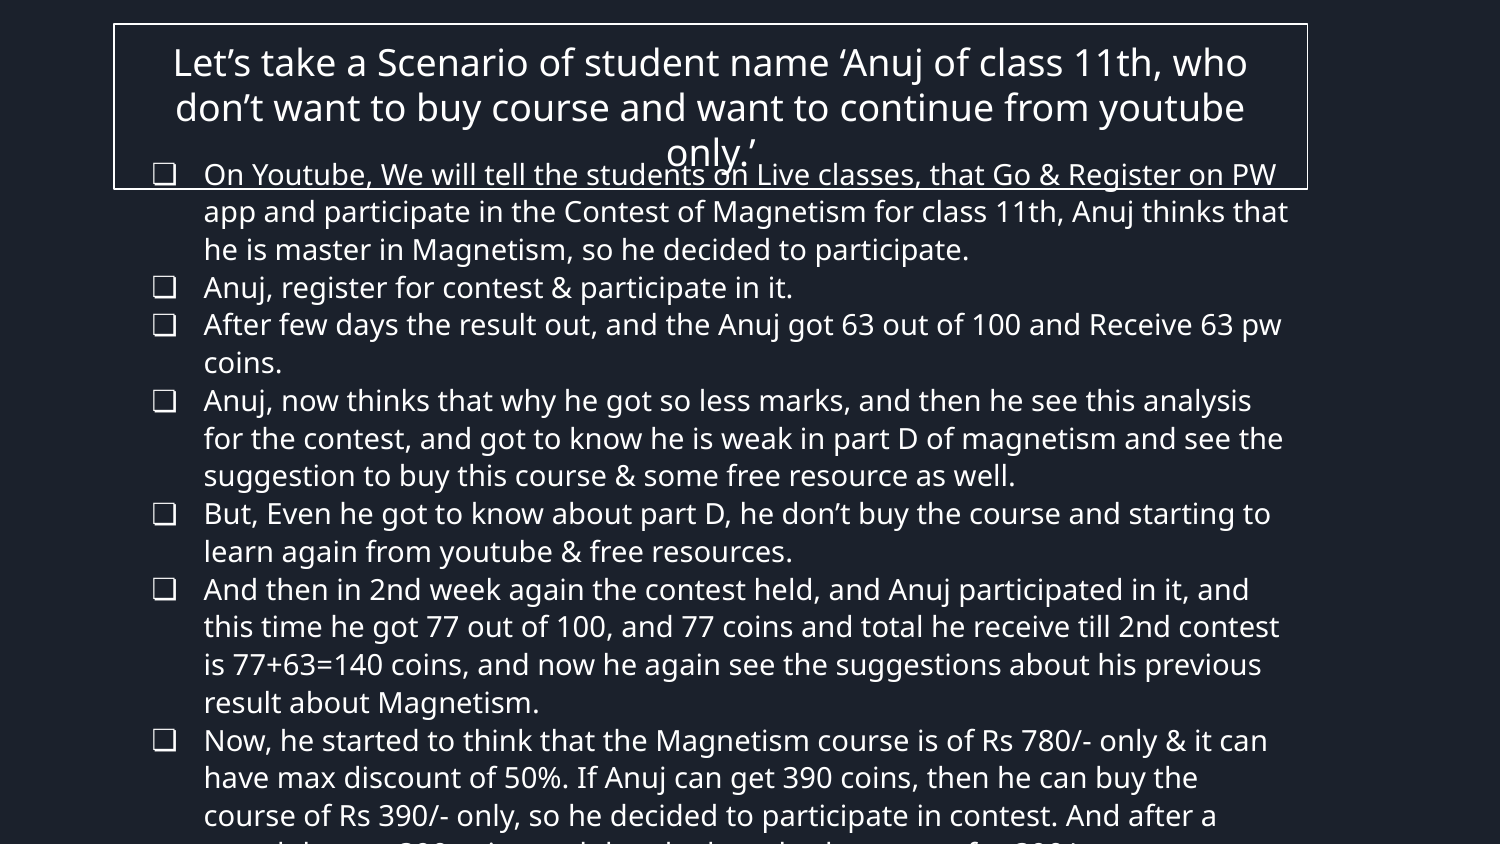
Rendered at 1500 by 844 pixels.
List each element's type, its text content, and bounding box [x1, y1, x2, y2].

text_box On Youtube, We will tell the students on Live classes, that Go & Register on PW app and participate in the Contest of Magnetism for class 11th, Anuj thinks that he is master in Magnetism, so he decided to participate. Anuj, register for contest & participate in it. After few days the result out, and the Anuj got 63 out of 100 and Receive 63 pw coins. Anuj, now thinks that why he got so less marks, and then he see this analysis for the contest, and got to know he is weak in part D of magnetism and see the suggestion to buy this course & some free resource as well. But, Even he got to know about part D, he don’t buy the course and starting to learn again from youtube & free resources. And then in 2nd week again the contest held, and Anuj participated in it, and this time he got 77 out of 100, and 77 coins and total he receive till 2nd contest is 77+63=140 coins, and now he again see the suggestions about his previous result about Magnetism. Now, he started to think that the Magnetism course is of Rs 780/- only & it can have max discount of 50%. If Anuj can get 390 coins, then he can buy the course of Rs 390/- only, so he decided to participate in contest. And after a month he got 390 coins and then he bought the course for 390/- [113, 138, 1308, 844]
text_box Let’s take a Scenario of student name ‘Anuj of class 11th, who don’t want to buy course and want to continue from youtube only.’ [113, 24, 1308, 138]
